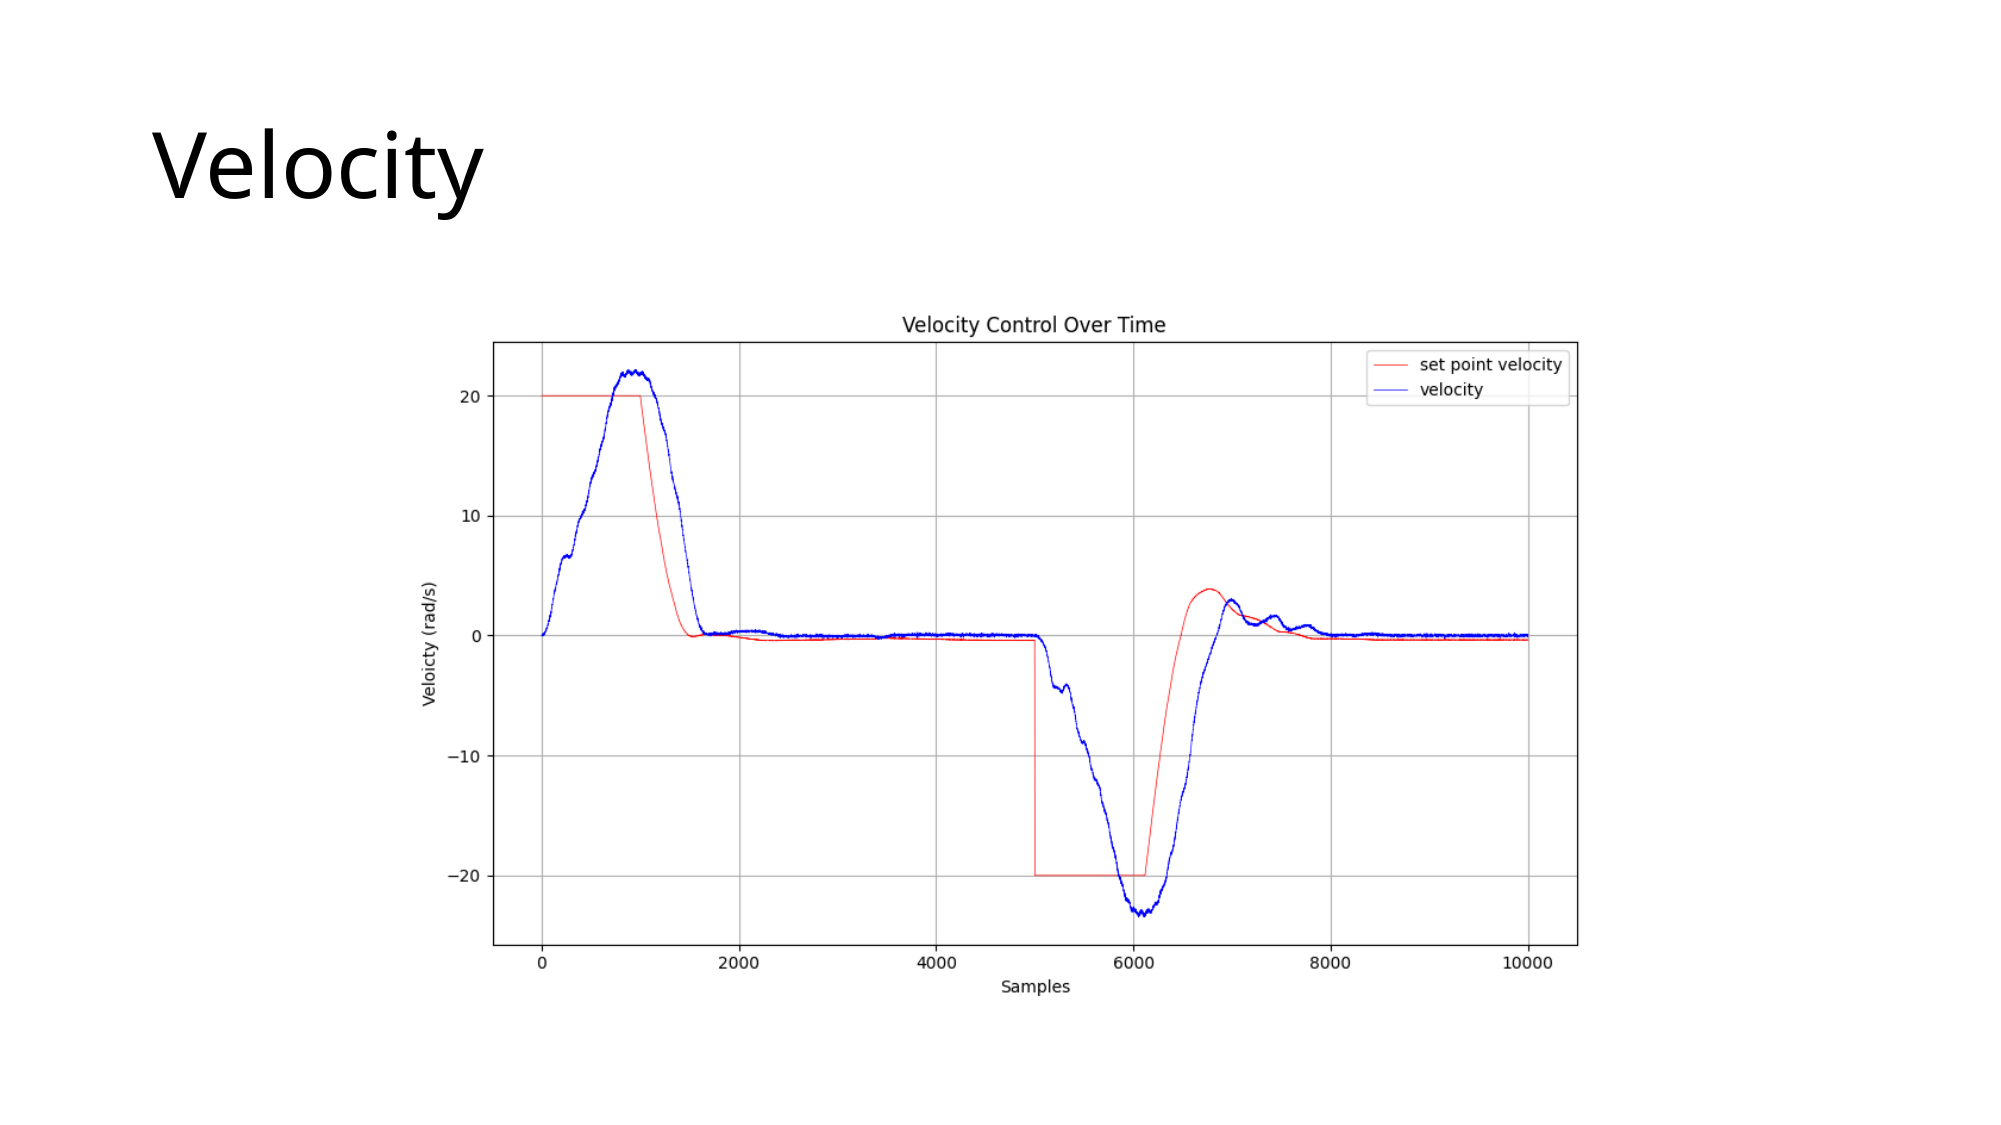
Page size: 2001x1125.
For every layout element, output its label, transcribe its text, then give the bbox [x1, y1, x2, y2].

title Velocity [137, 59, 1863, 278]
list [404, 298, 1596, 1014]
